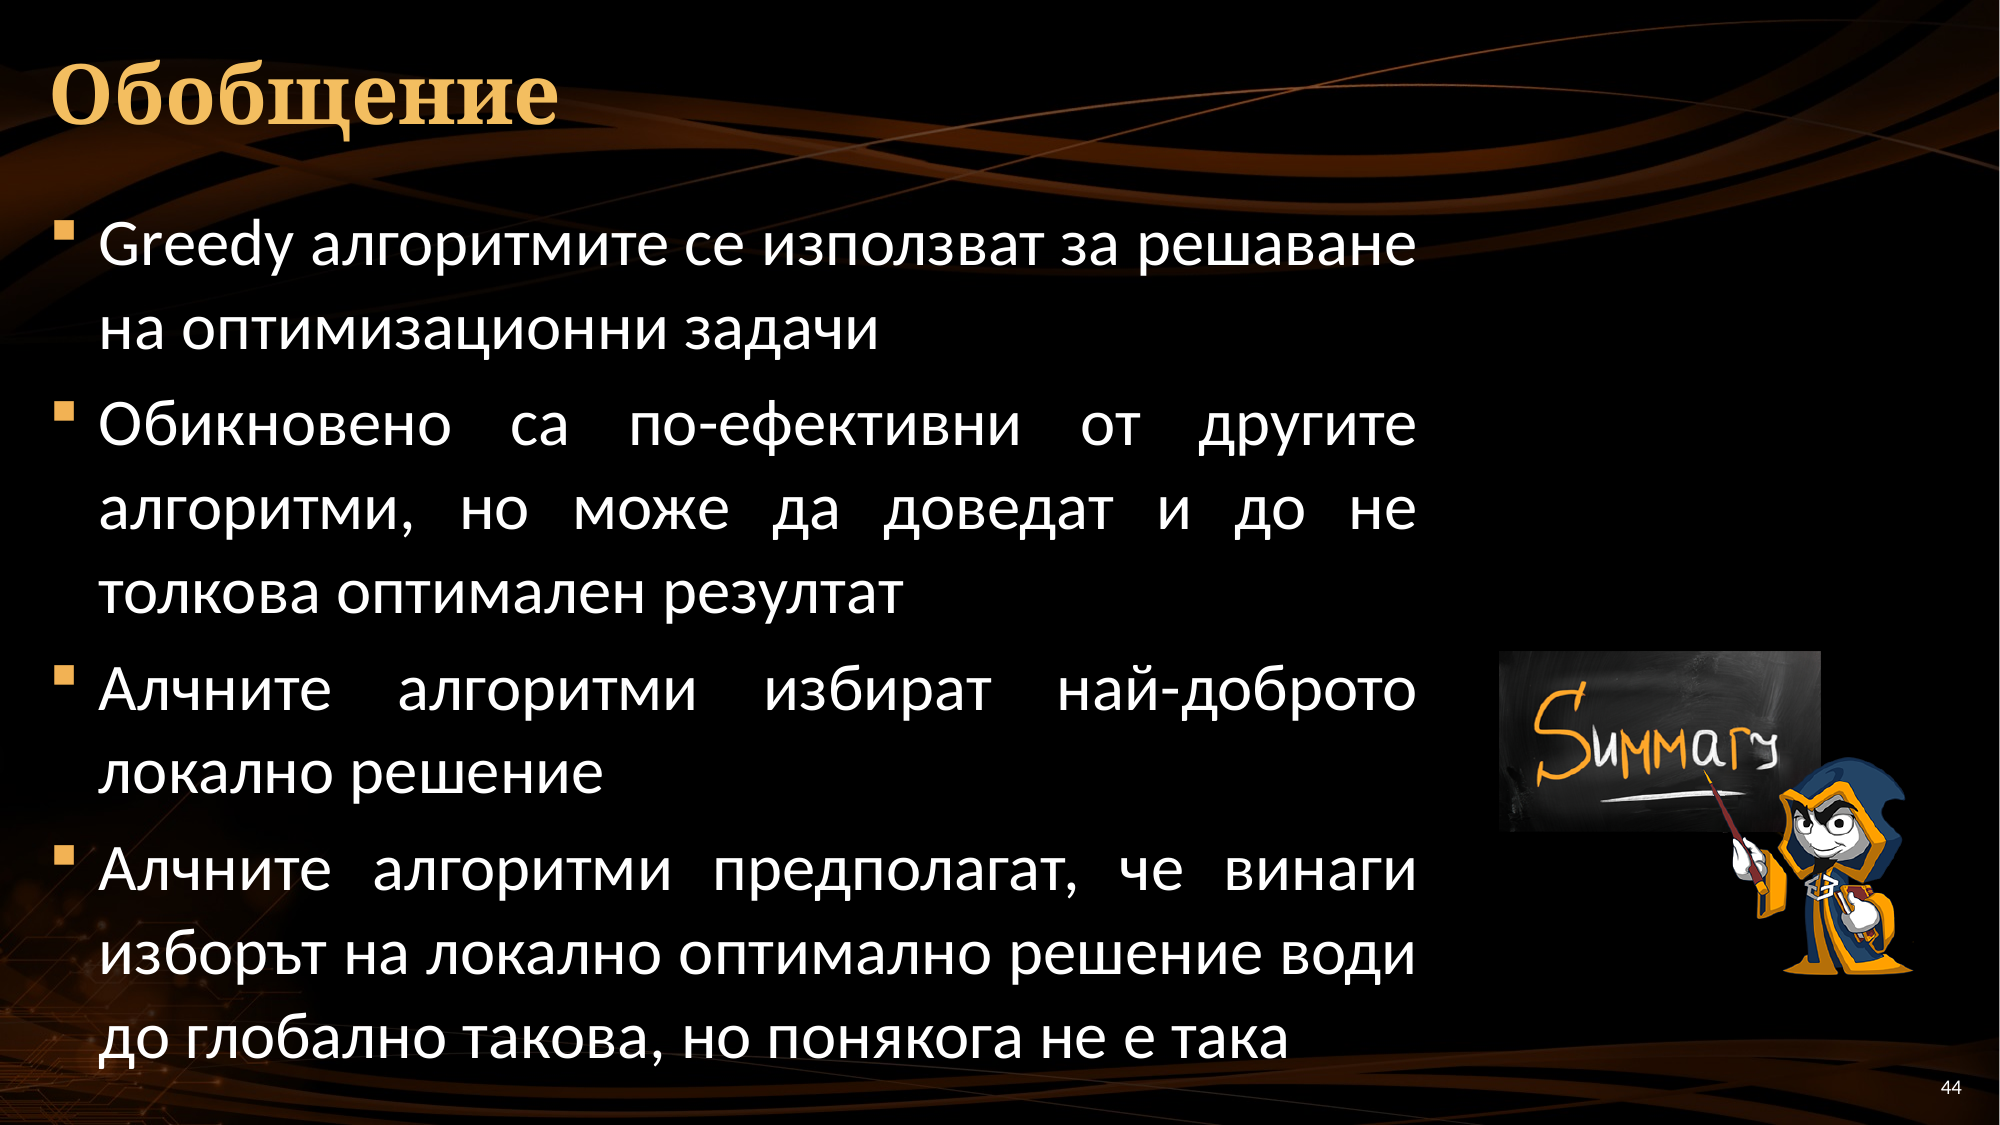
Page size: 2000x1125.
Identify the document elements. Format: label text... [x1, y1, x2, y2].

slide_number 44 [1897, 1070, 1968, 1103]
list Greedy алгоритмите се използват за решаване на оптимизационни задачи Обикновено са по-ефективни от другите алгоритми, но може да доведат и до не толкова оптимален резултат Алчните алгоритми избират най-доброто локално решение Алчните алгоритми предполагат, че винаги изборът на локално оптимално решение води до глобално такова, но понякога не е така [31, 189, 1438, 1103]
title Обобщение [30, 6, 1968, 189]
picture [0, 0, 2000, 1125]
